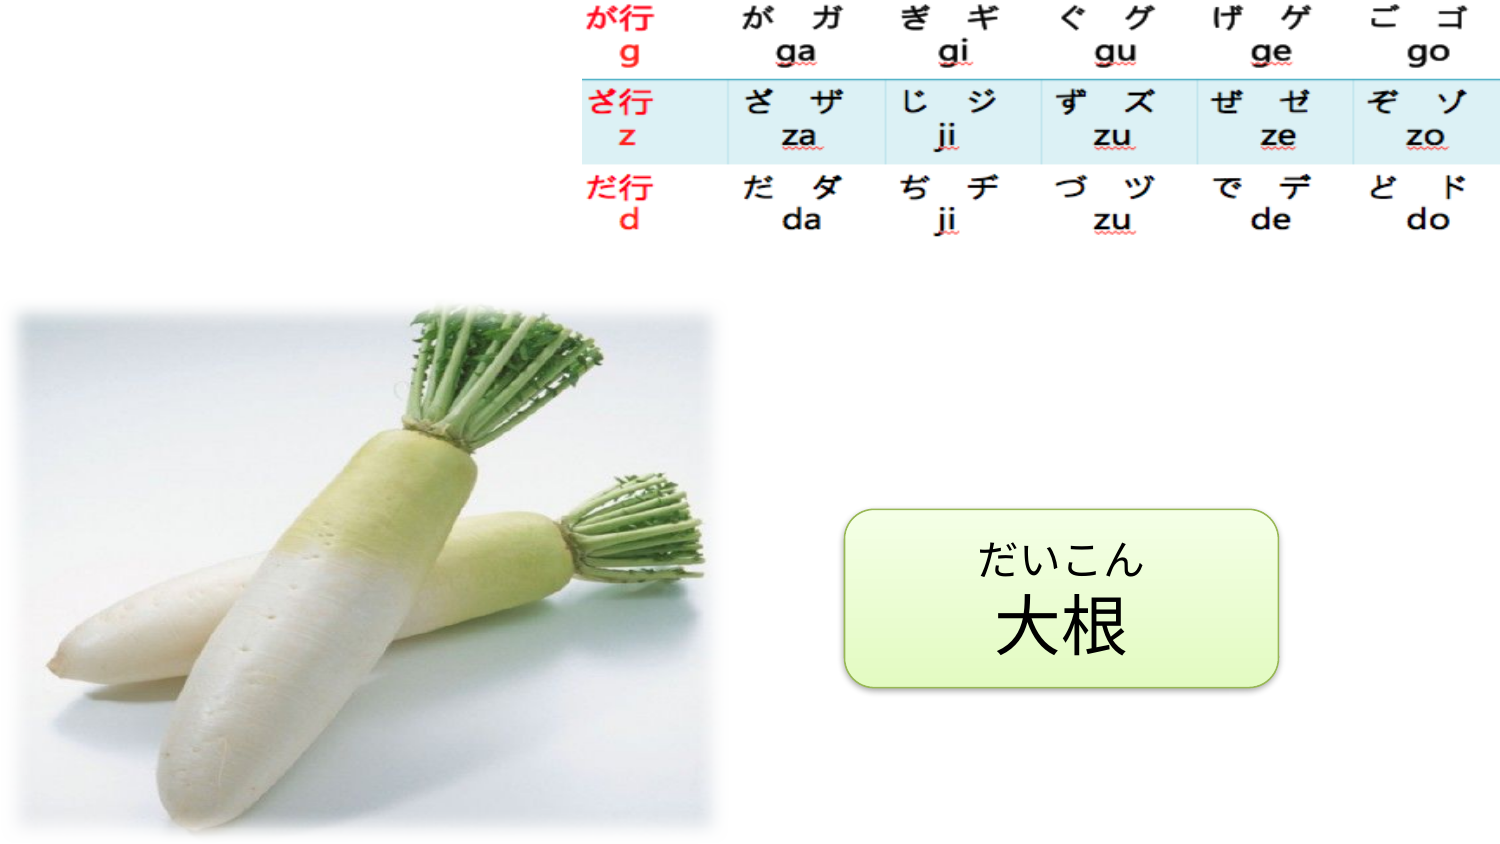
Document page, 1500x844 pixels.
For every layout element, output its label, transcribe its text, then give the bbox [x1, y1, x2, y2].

picture [0, 297, 729, 844]
text_box だいこん 大根 [843, 508, 1280, 689]
picture [581, 0, 1500, 246]
